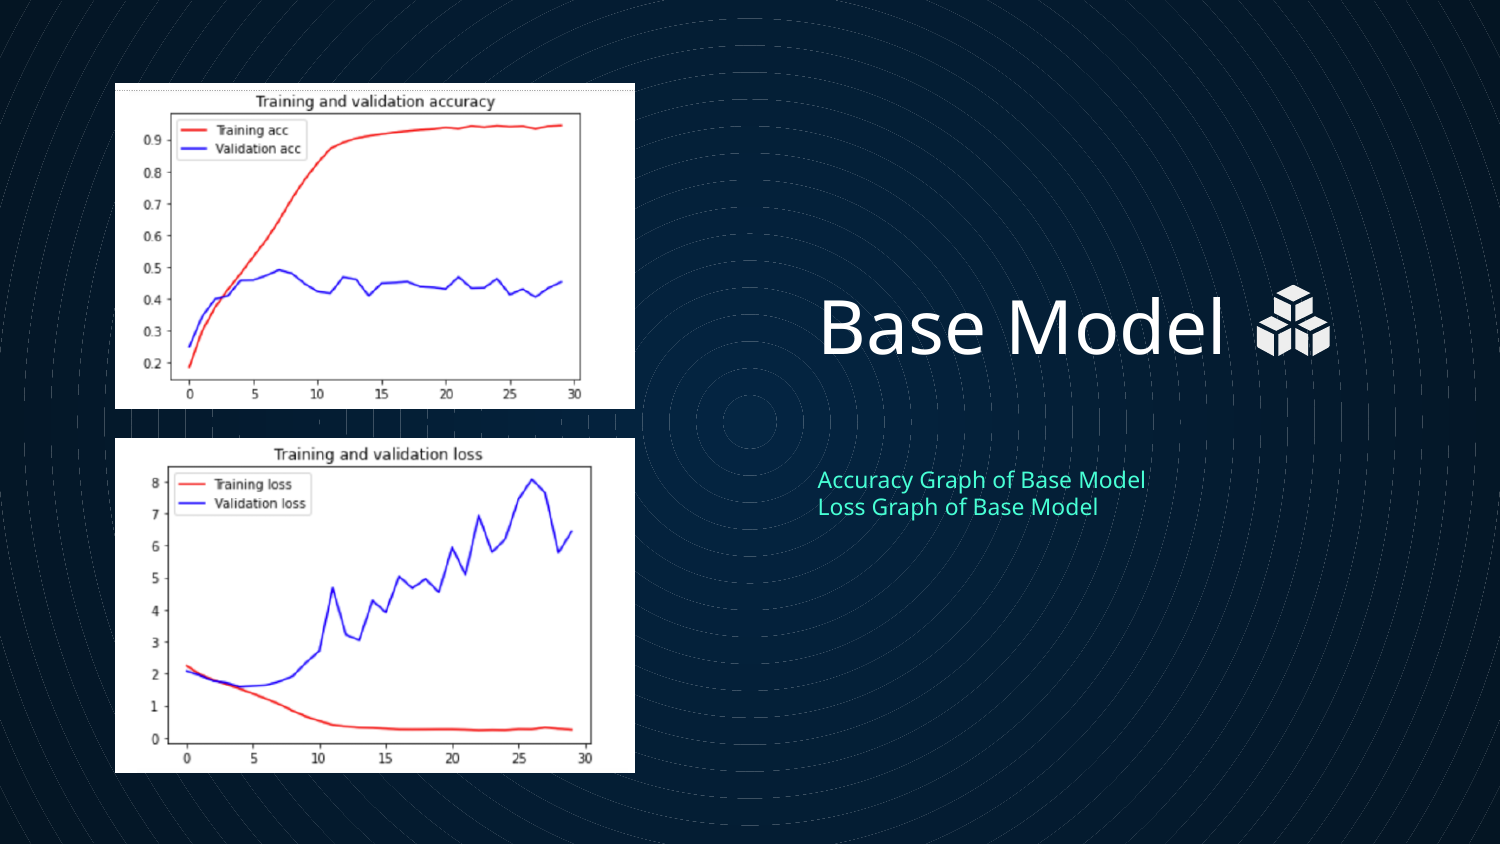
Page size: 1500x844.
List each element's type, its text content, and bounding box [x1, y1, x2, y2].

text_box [1256, 284, 1330, 357]
picture [114, 438, 635, 773]
picture [114, 83, 635, 409]
title Base Model [802, 285, 1382, 385]
subtitle Accuracy Graph of Base Model Loss Graph of Base Model [802, 450, 1370, 684]
